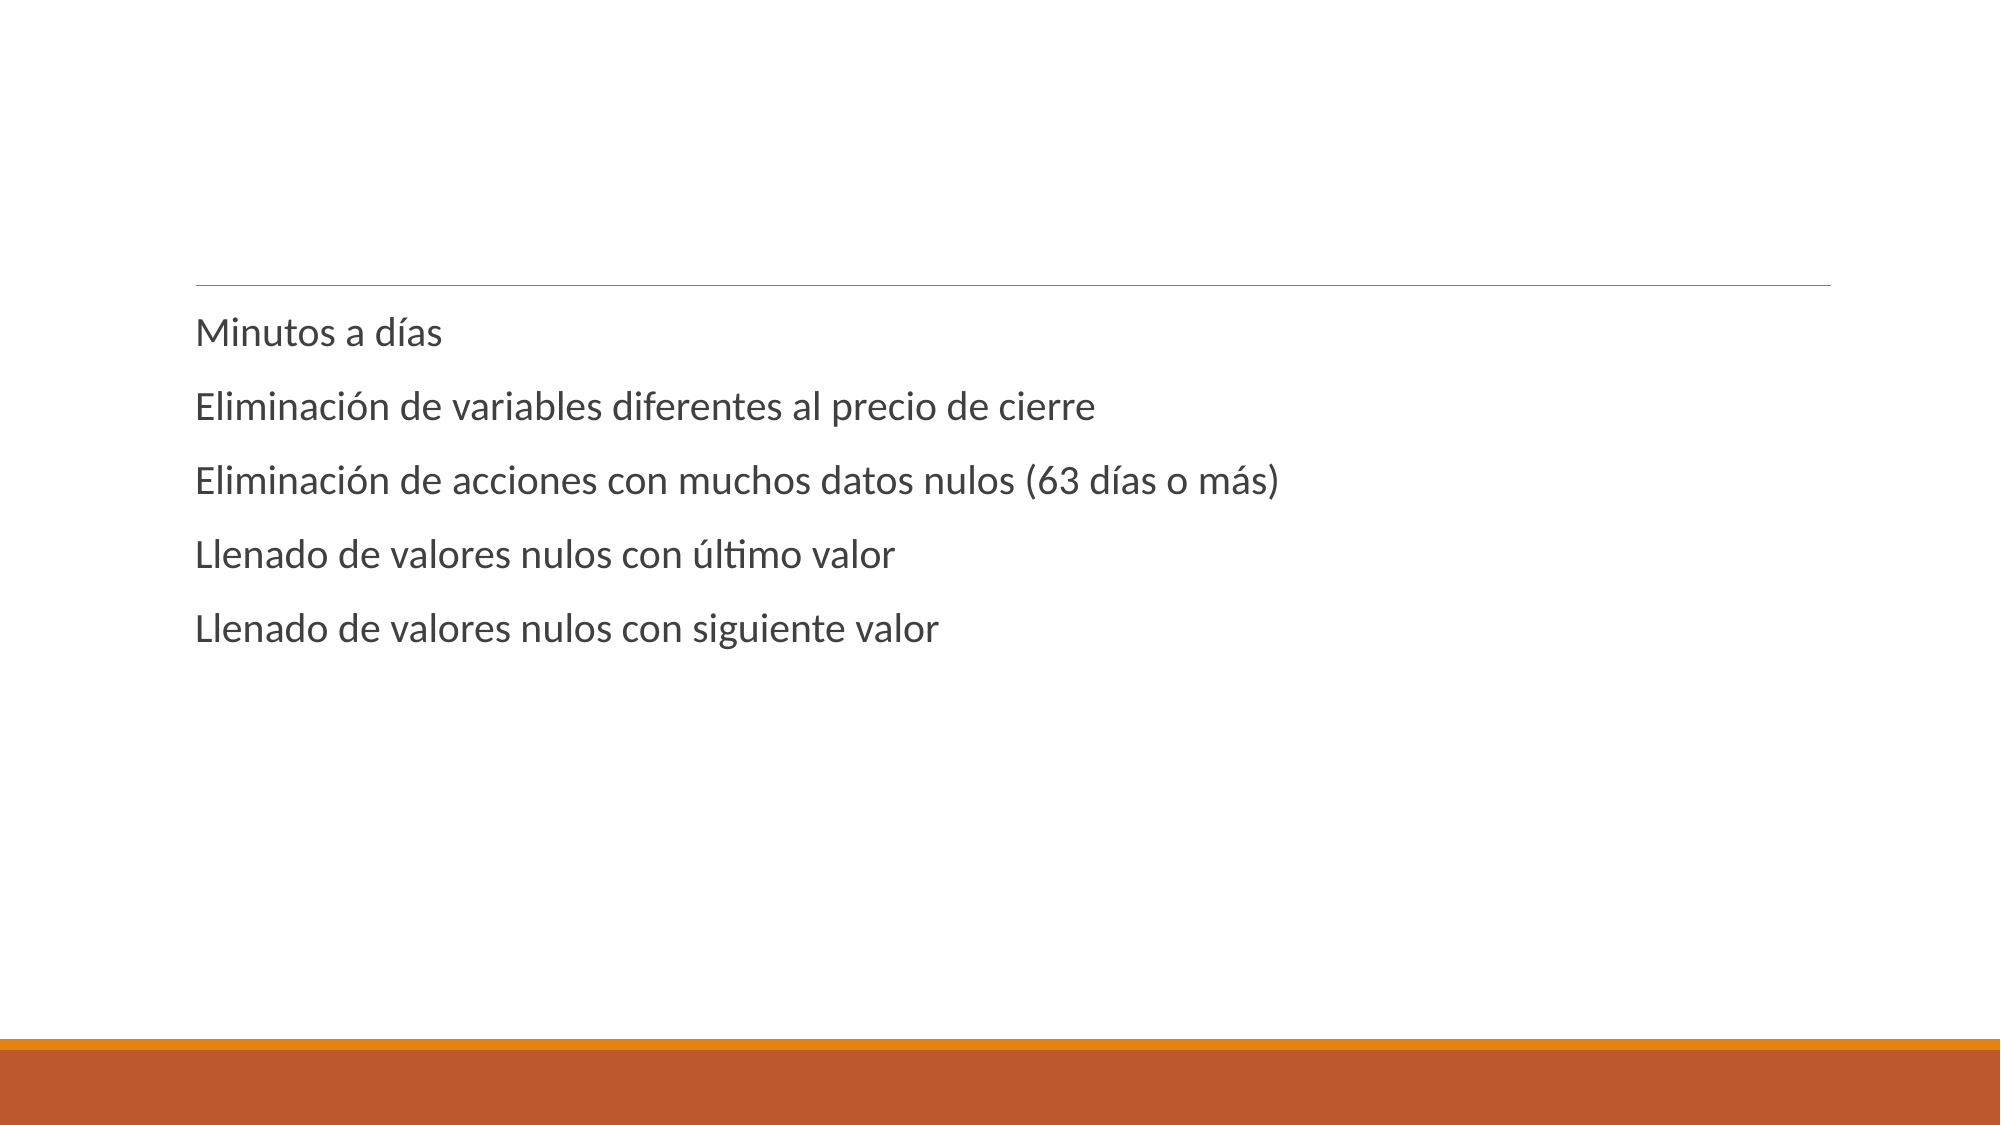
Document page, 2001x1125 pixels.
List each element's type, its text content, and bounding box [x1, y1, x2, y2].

list Minutos a días Eliminación de variables diferentes al precio de cierre Eliminación de acciones con muchos datos nulos (63 días o más) Llenado de valores nulos con último valor Llenado de valores nulos con siguiente valor [180, 302, 1830, 963]
